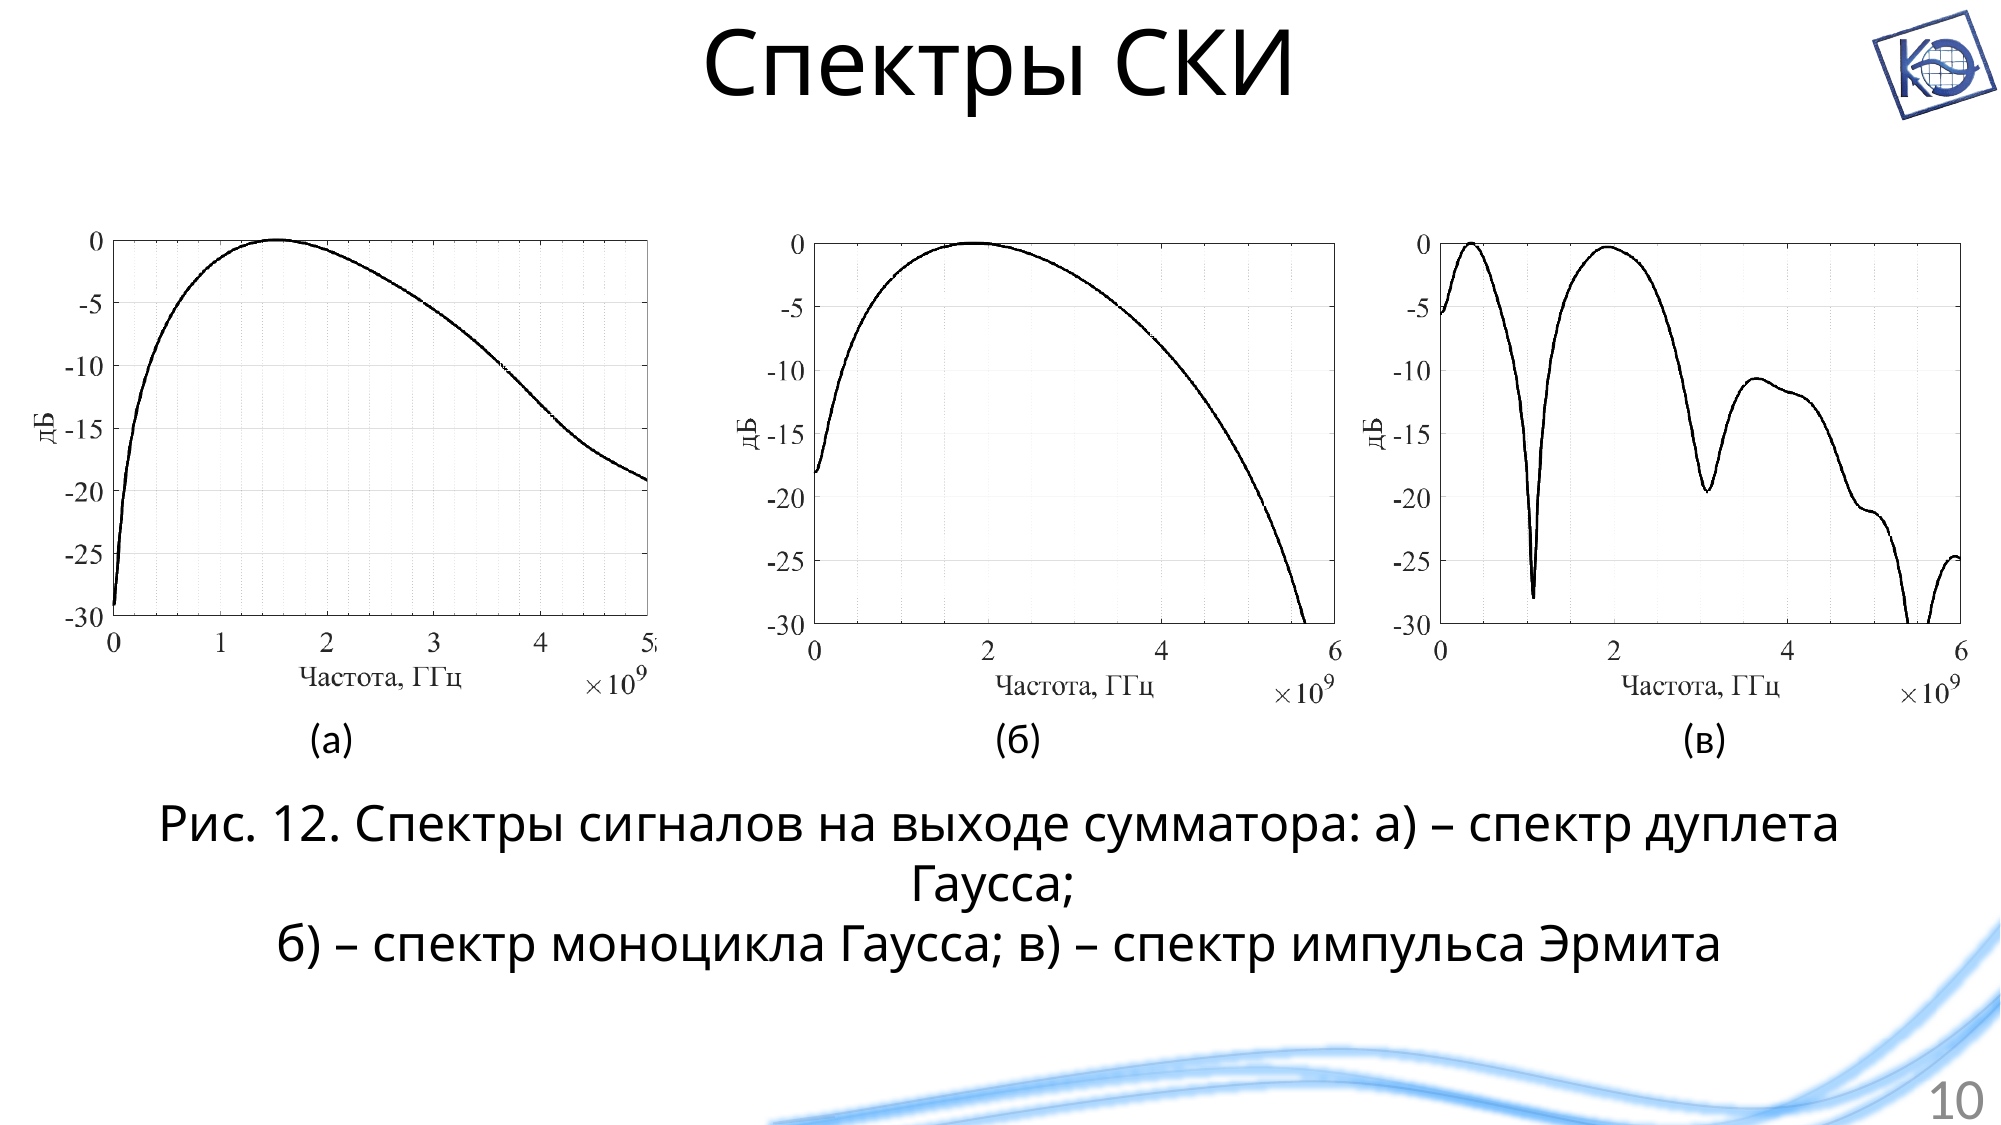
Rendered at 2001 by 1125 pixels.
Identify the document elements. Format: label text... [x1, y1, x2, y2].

title Спектры СКИ [137, 0, 1863, 175]
text_box (б) [979, 705, 1058, 769]
picture [1360, 231, 1969, 705]
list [23, 226, 717, 693]
picture [31, 229, 655, 696]
text_box Рис. 12. Спектры сигналов на выходе сумматора: а) – спектр дуплета Гаусса; б) – спектр моноцикла Гаусса; в) – спектр импульса Эрмита [86, 784, 1914, 980]
text_box (а) [294, 704, 370, 769]
slide_number 10 [1550, 1065, 2000, 1125]
text_box (в) [1667, 705, 1743, 769]
picture [1863, 7, 2001, 123]
picture [734, 231, 1343, 705]
